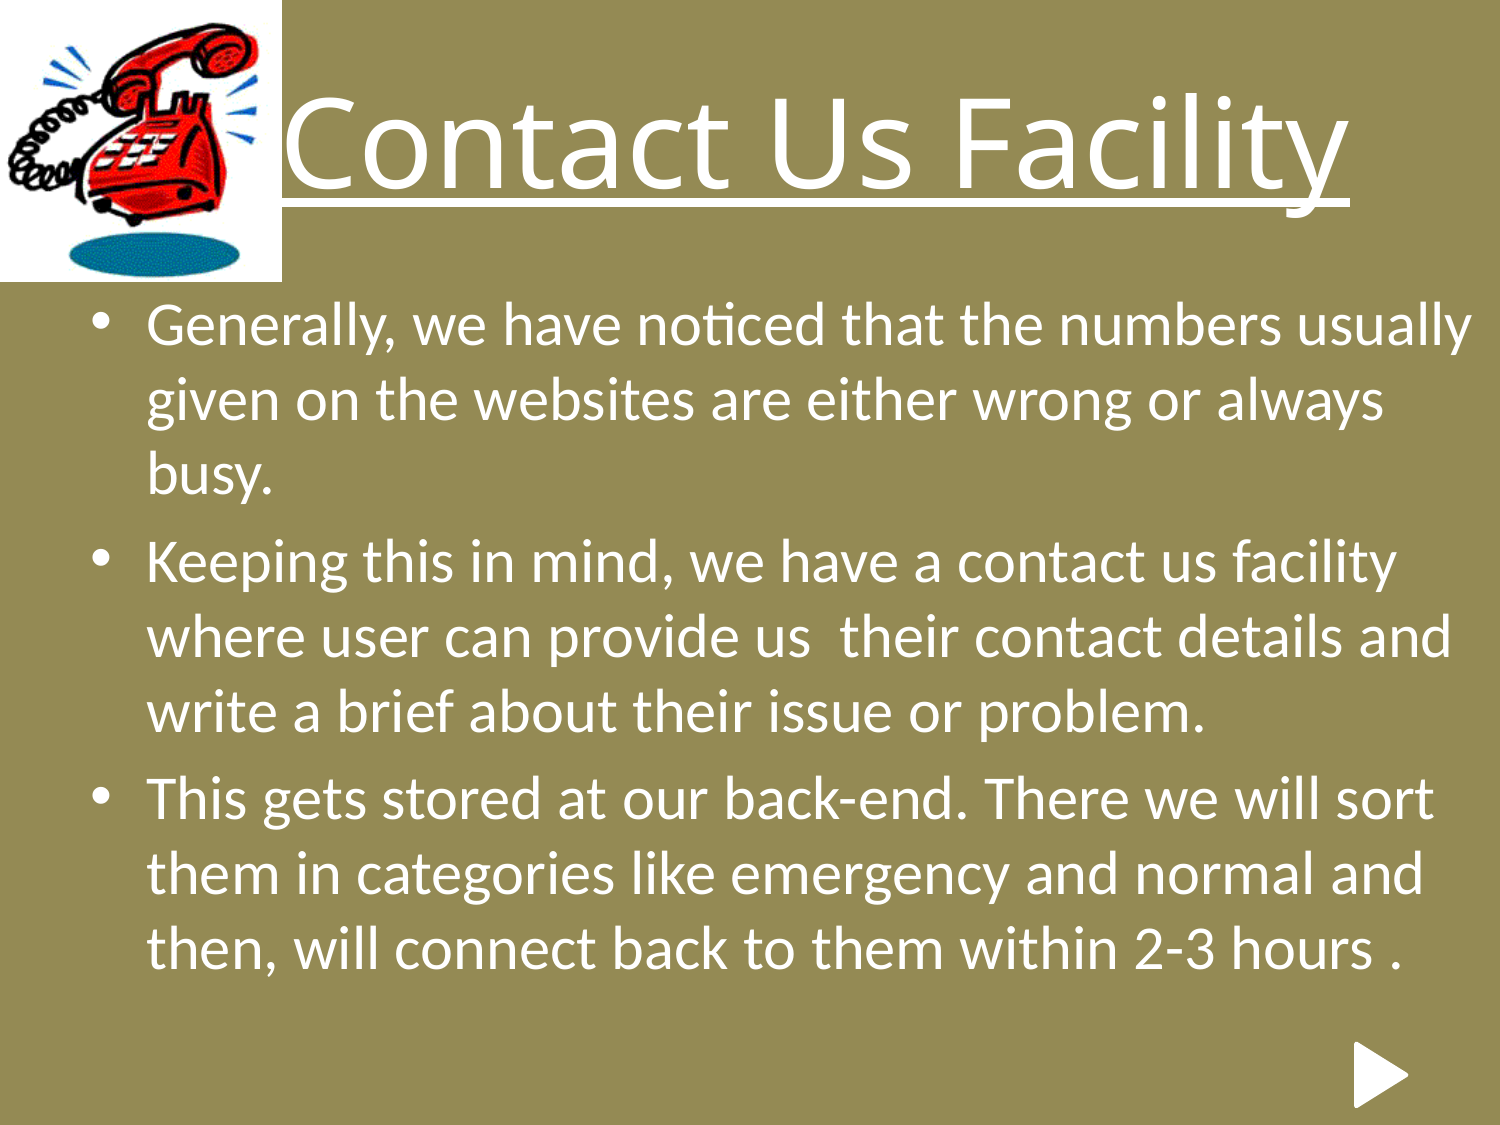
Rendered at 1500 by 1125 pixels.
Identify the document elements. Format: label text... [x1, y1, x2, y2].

text_box [1354, 1041, 1409, 1108]
title Contact Us Facility [285, 45, 1425, 233]
picture [0, 0, 282, 282]
list Generally, we have noticed that the numbers usually given on the websites are either wrong or always busy. Keeping this in mind, we have a contact us facility where user can provide us their contact details and write a brief about their issue or problem. This gets stored at our back-end. There we will sort them in categories like emergency and normal and then, will connect back to them within 2-3 hours . [75, 275, 1500, 1063]
